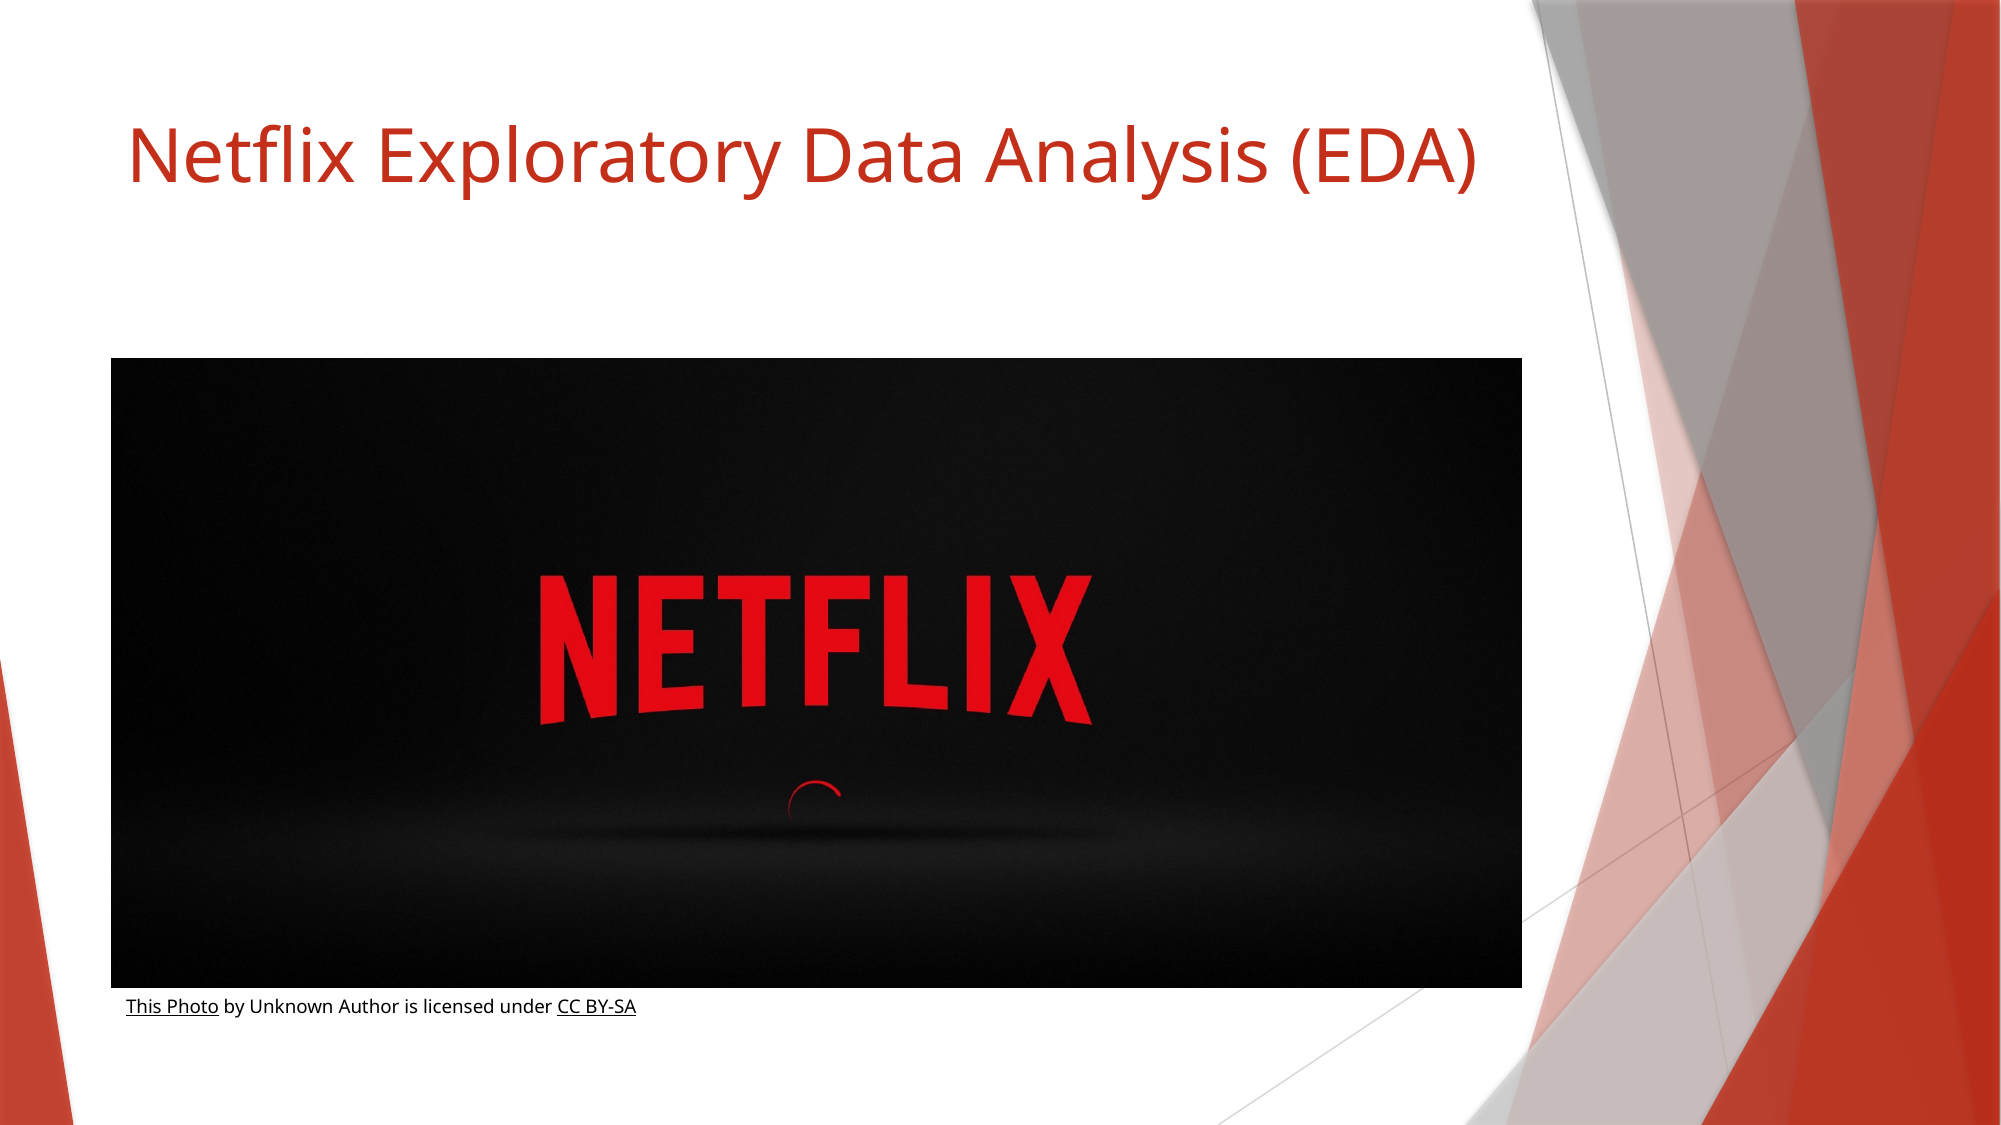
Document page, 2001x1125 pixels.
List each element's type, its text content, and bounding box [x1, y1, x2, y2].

text_box This Photo by Unknown Author is licensed under CC BY-SA [111, 995, 1522, 1028]
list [110, 357, 1522, 988]
title Netflix Exploratory Data Analysis (EDA) [111, 99, 1522, 317]
